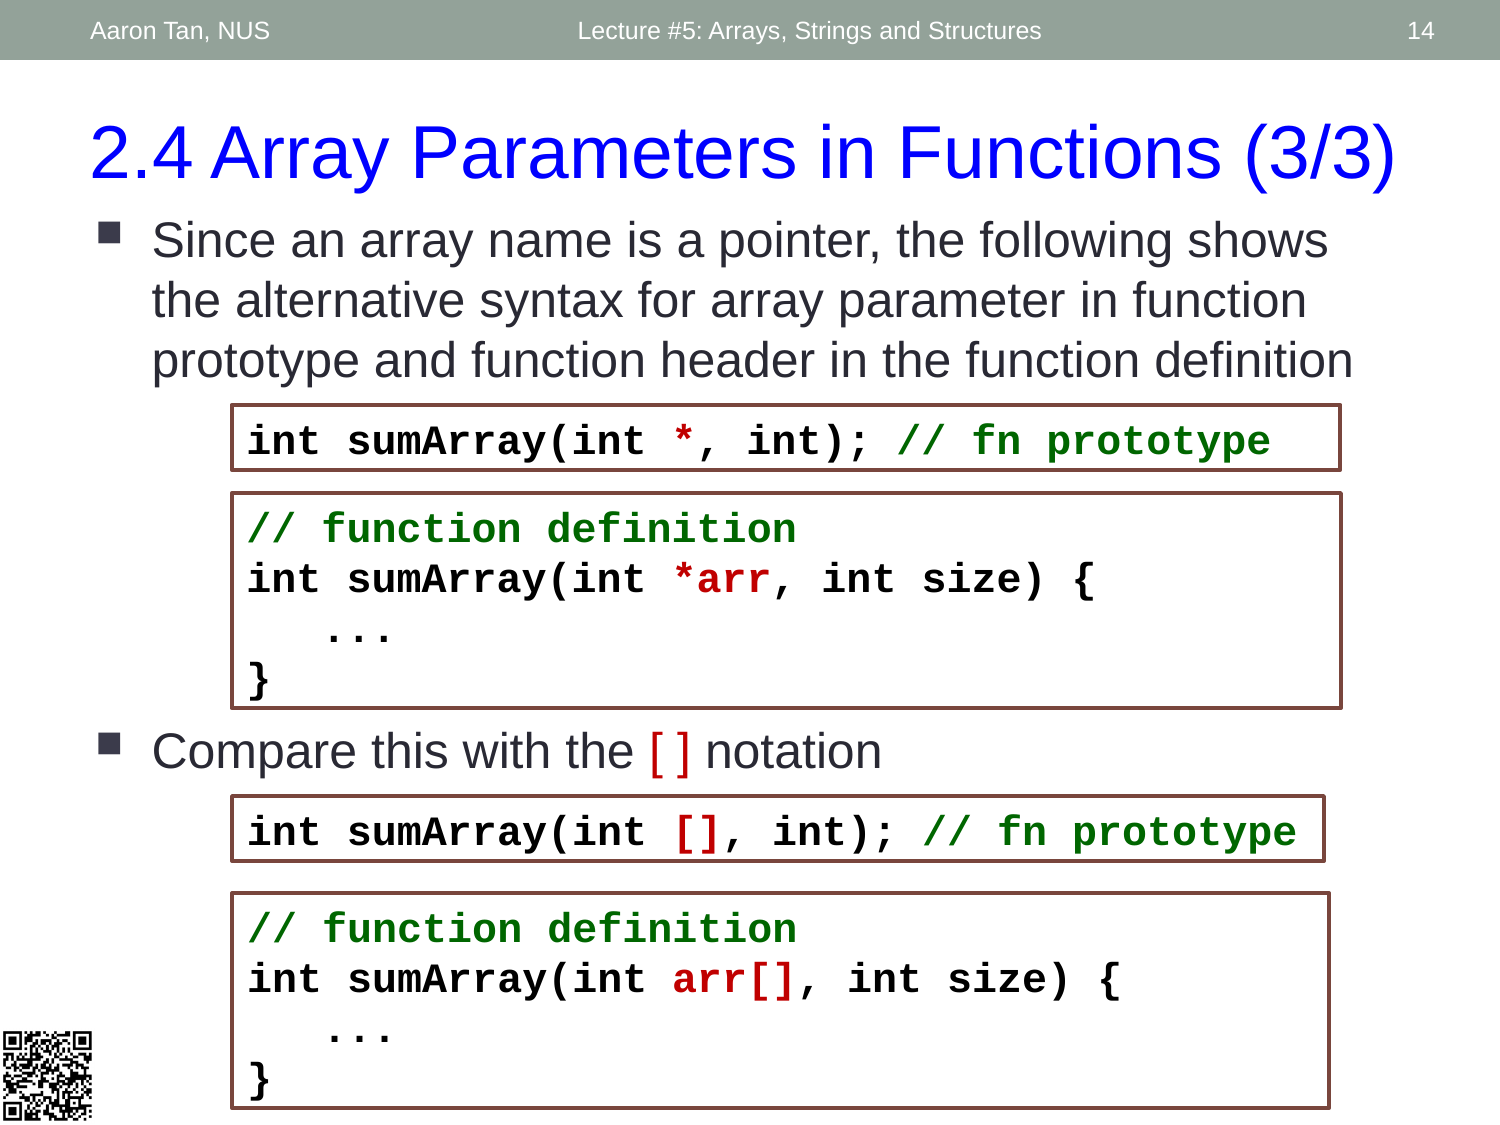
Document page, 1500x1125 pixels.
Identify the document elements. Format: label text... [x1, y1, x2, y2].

picture [0, 1028, 95, 1124]
text_box int sumArray(int *, int); // fn prototype [230, 403, 1342, 472]
text_box 2.4 Array Parameters in Functions (3/3) [74, 96, 1425, 202]
text_box // function definition int sumArray(int *arr, int size) { ... } [230, 491, 1343, 710]
slide_number 14 [1308, 3, 1450, 57]
text_box Since an array name is a pointer, the following shows the alternative syntax for array parameter in function prototype and function header in the function definition [80, 200, 1414, 407]
text_box // function definition int sumArray(int arr[], int size) { ... } [230, 891, 1331, 1110]
text_box Compare this with the [ ] notation [80, 710, 1414, 812]
slide_number Aaron Tan, NUS [75, 3, 550, 57]
text_box int sumArray(int [], int); // fn prototype [230, 794, 1326, 863]
footer Lecture #5: Arrays, Strings and Structures [562, 3, 1238, 57]
